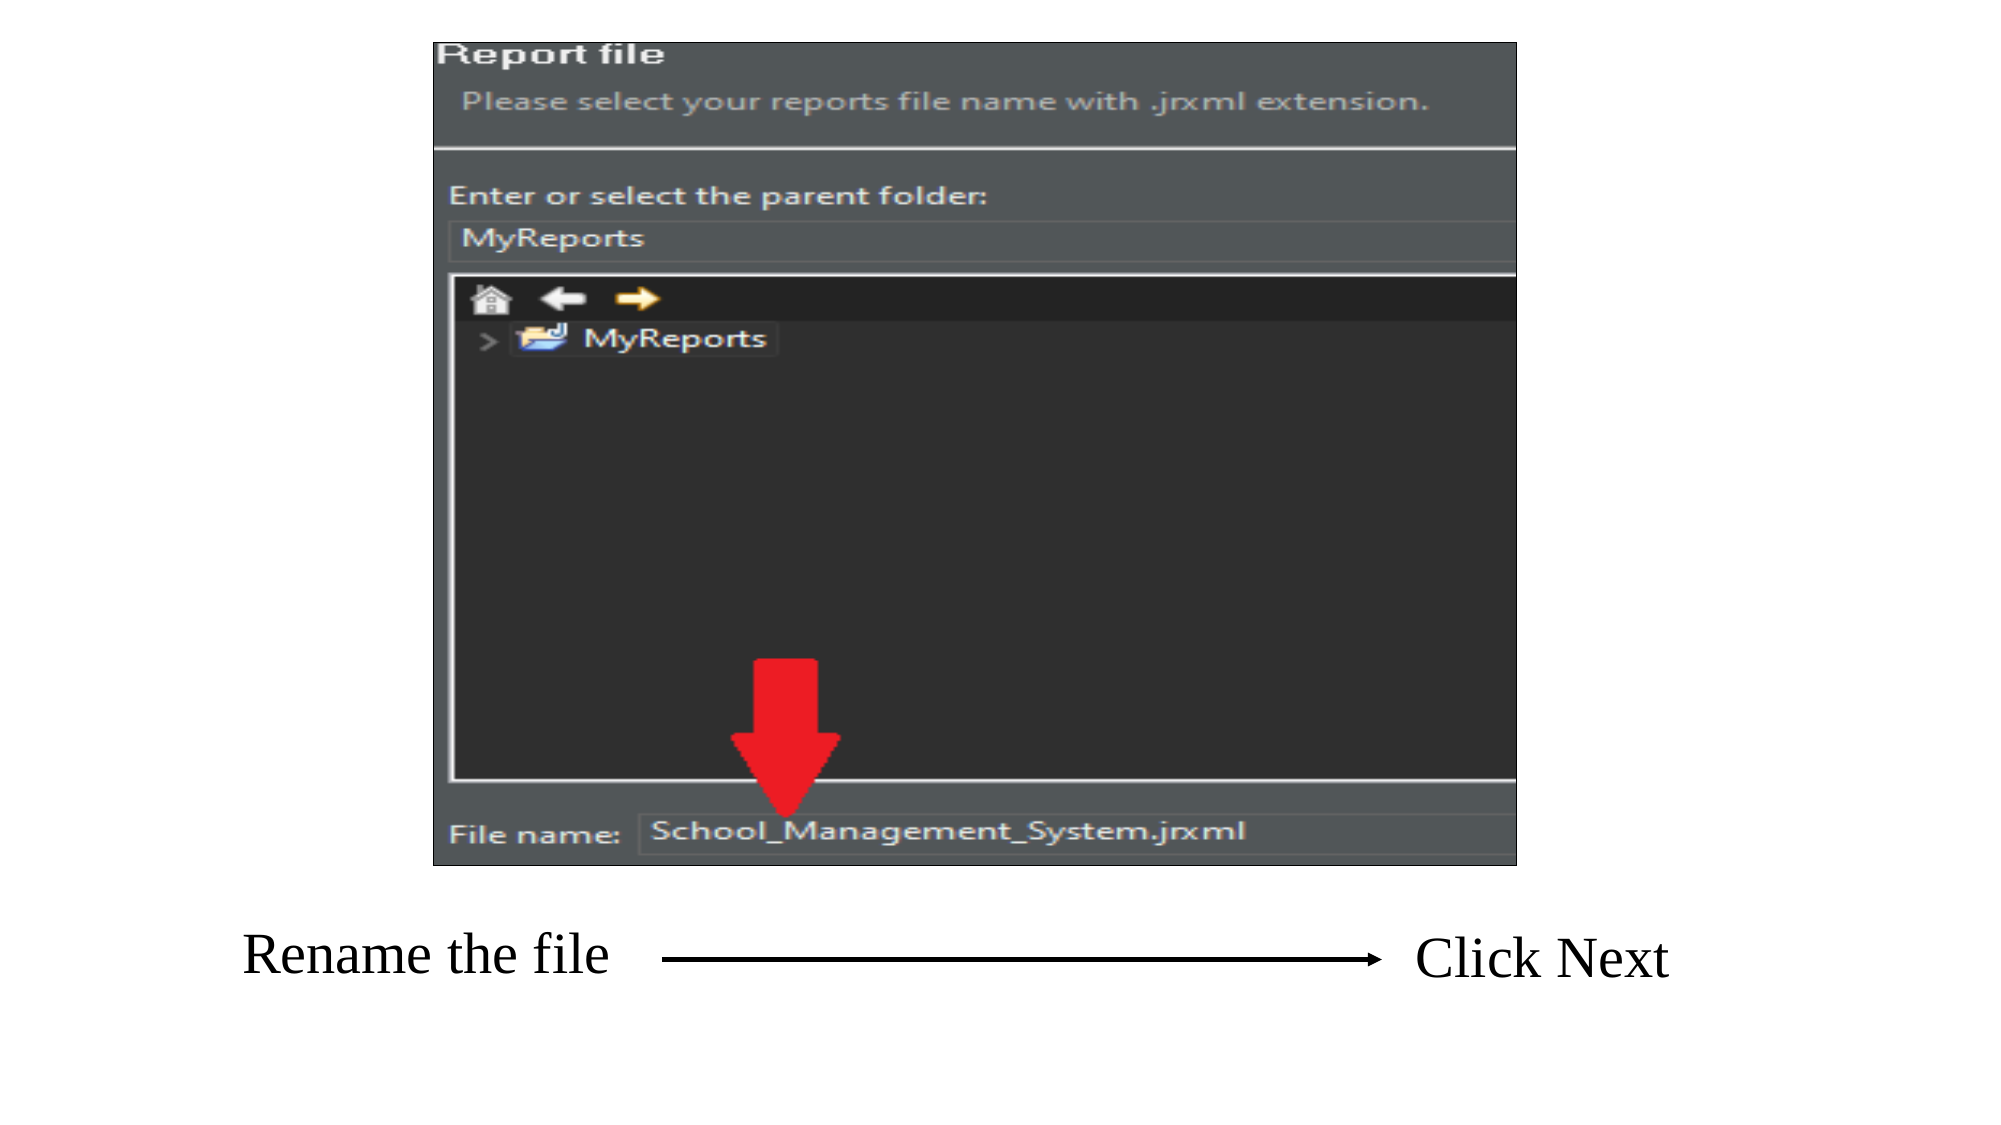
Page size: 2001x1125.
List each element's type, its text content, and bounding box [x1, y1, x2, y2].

picture [433, 42, 1517, 866]
text_box Rename the file [227, 907, 626, 993]
text_box Click Next [1401, 912, 1685, 997]
